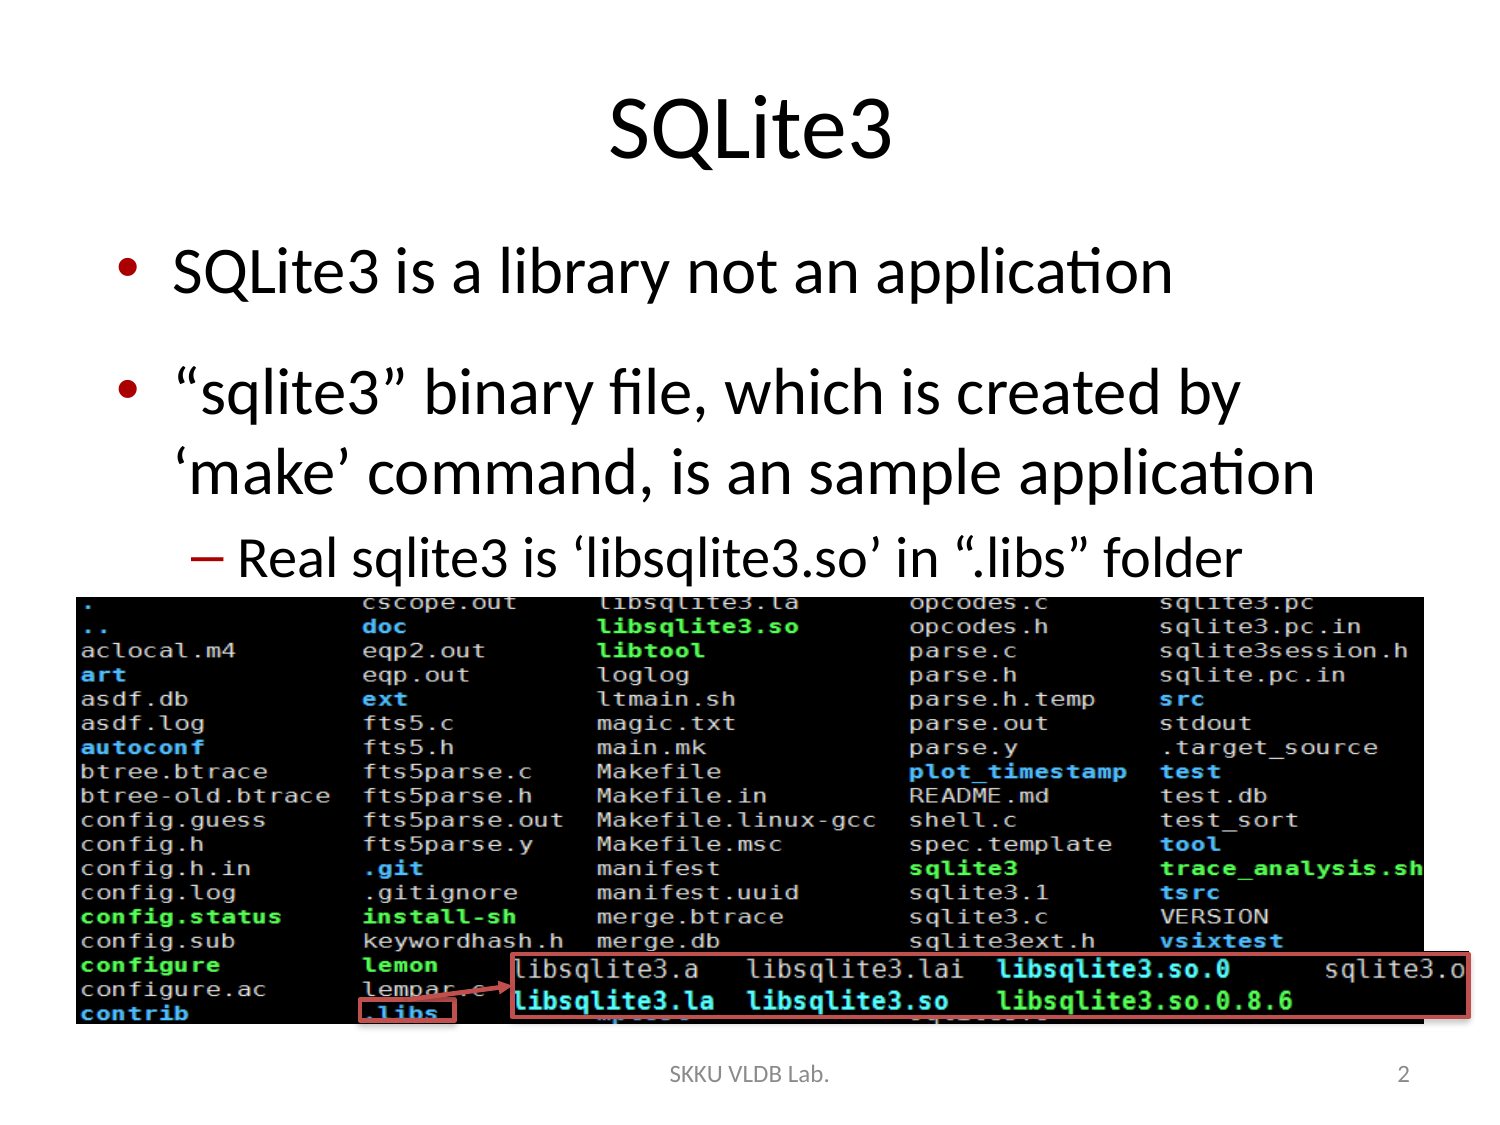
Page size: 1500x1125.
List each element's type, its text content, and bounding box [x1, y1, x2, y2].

picture [76, 597, 1469, 1024]
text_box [407, 985, 513, 1000]
list SQLite3 is a library not an application “sqlite3” binary file, which is created by ‘make’ command, is an sample application Real sqlite3 is ‘libsqlite3.so’ in “.libs” folder [101, 218, 1402, 595]
footer SKKU VLDB Lab. [512, 1042, 988, 1103]
title SQLite3 [101, 45, 1402, 198]
slide_number 2 [1074, 1042, 1425, 1103]
